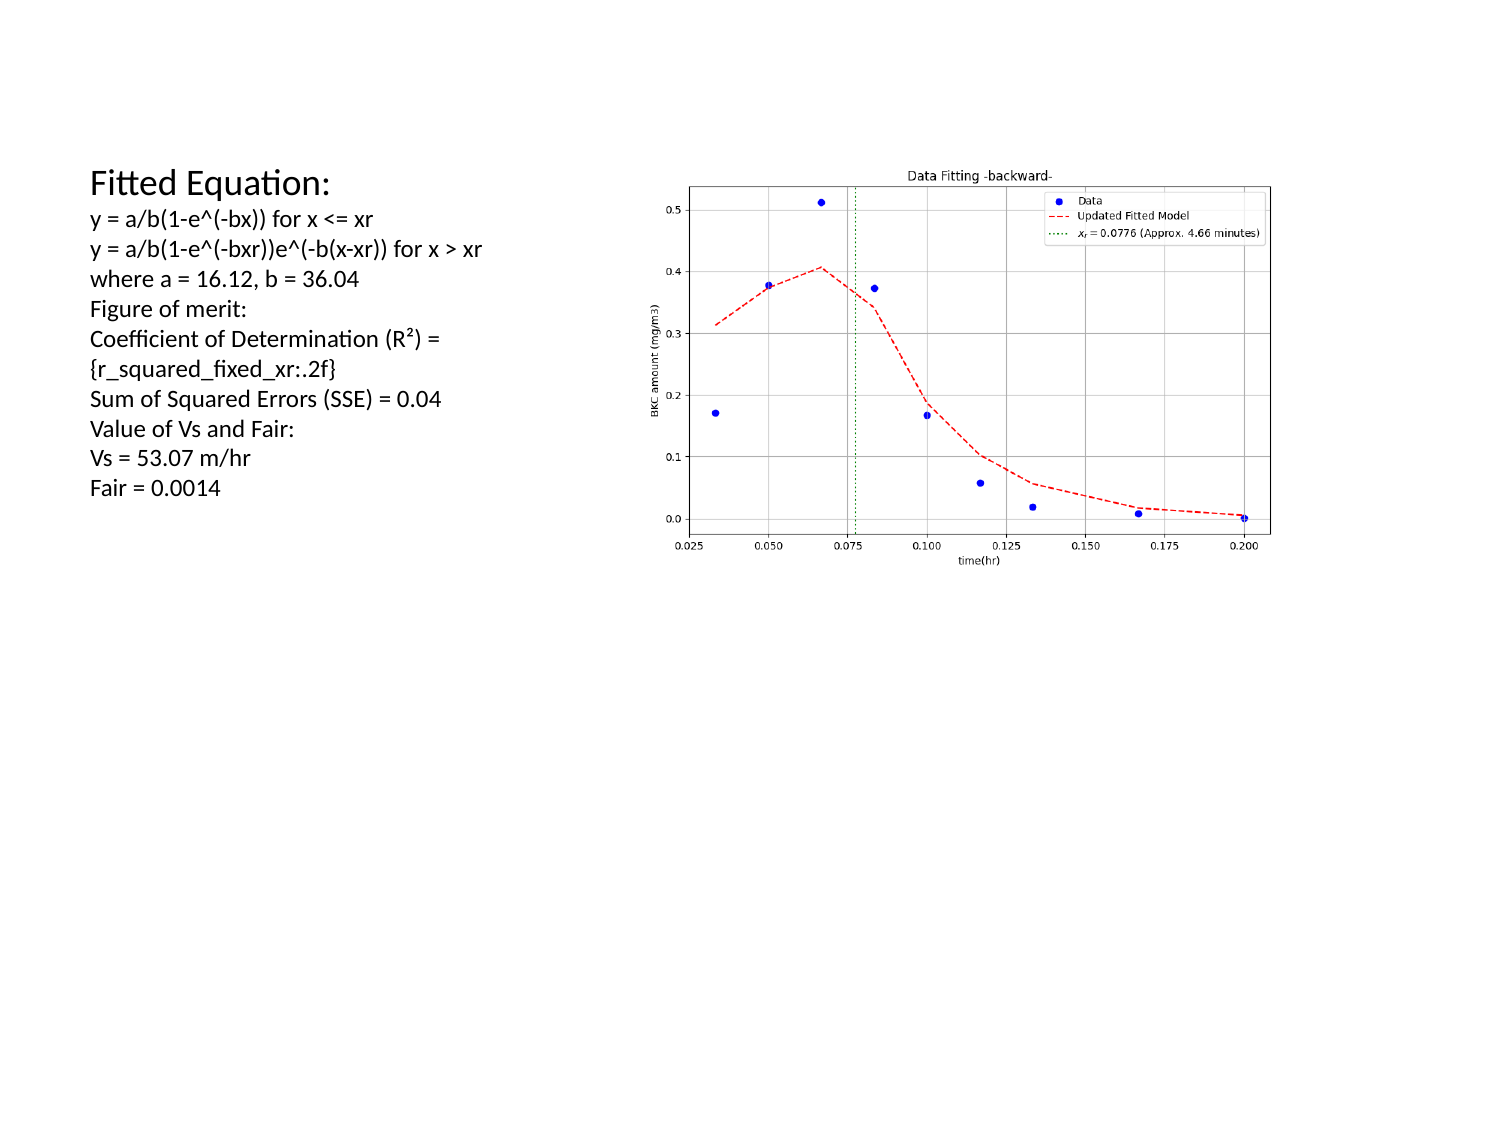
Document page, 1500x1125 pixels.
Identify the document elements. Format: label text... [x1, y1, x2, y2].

picture [594, 132, 1346, 584]
text_box Fitted Equation: y = a/b(1-e^(-bx)) for x <= xr y = a/b(1-e^(-bxr))e^(-b(x-xr)) for x > xr where a = 16.12, b = 36.04 Figure of merit: Coefficient of Determination (R²) = {r_squared_fixed_xr:.2f} Sum of Squared Errors (SSE) = 0.04 Value of Vs and Fair: Vs = 53.07 m/hr Fair = 0.0014 [74, 149, 589, 510]
